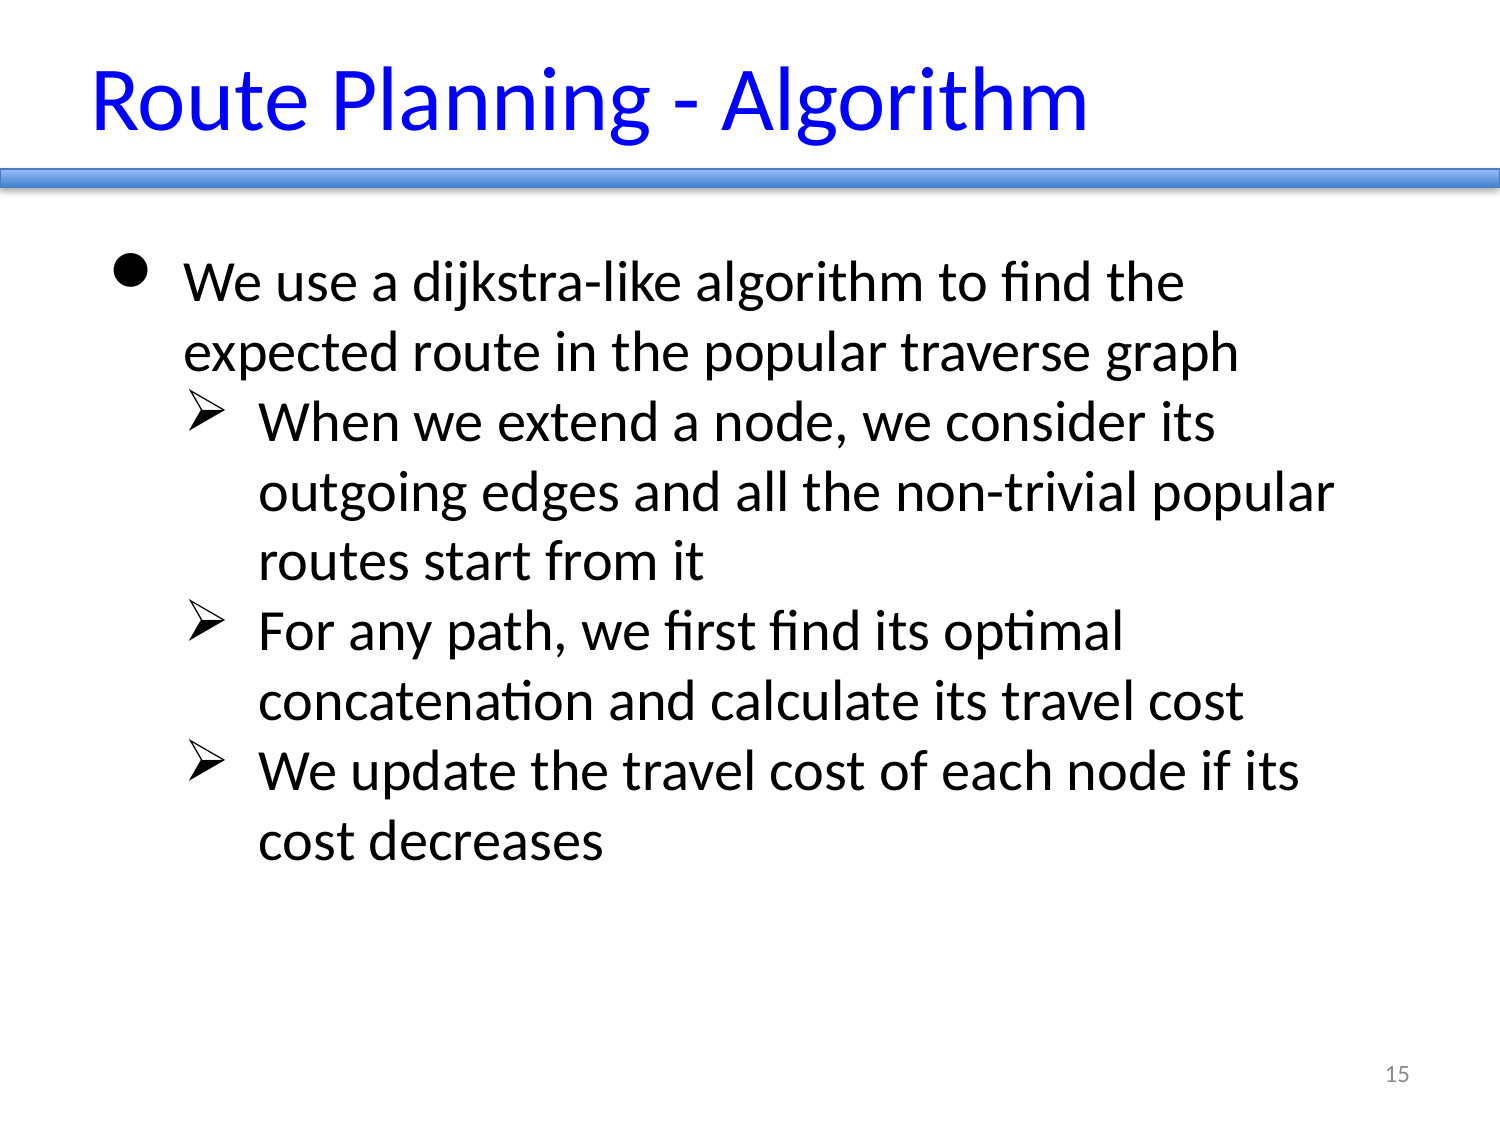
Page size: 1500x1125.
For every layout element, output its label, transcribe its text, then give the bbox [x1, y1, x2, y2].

text_box We use a dijkstra-like algorithm to find the expected route in the popular traverse graph When we extend a node, we consider its outgoing edges and all the non-trivial popular routes start from it For any path, we first find its optimal concatenation and calculate its travel cost We update the travel cost of each node if its cost decreases [93, 235, 1407, 880]
slide_number 15 [1074, 1042, 1425, 1103]
title Route Planning - Algorithm [75, 0, 1472, 167]
text_box [0, 168, 1500, 188]
